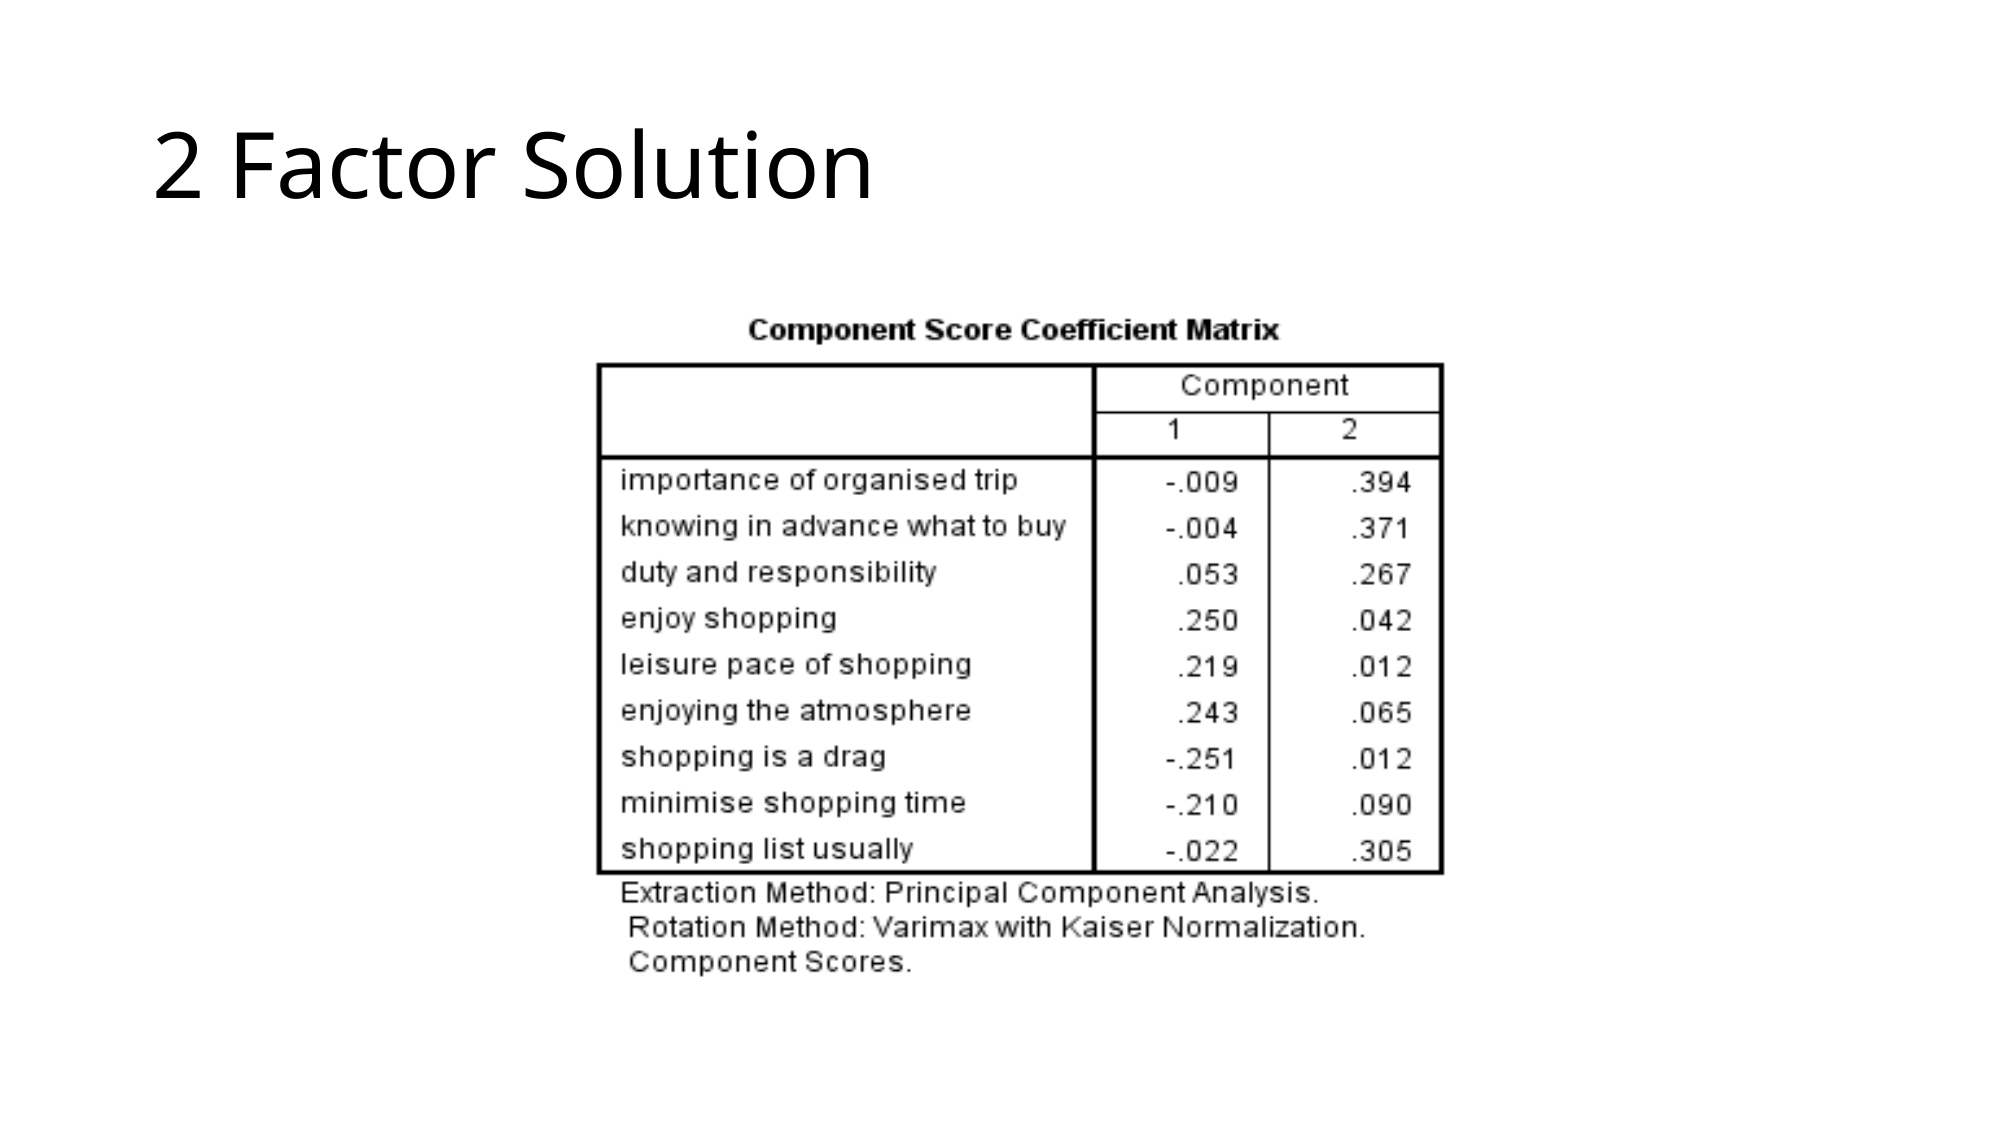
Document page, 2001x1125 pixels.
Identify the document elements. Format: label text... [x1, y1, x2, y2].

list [587, 299, 1463, 1000]
title 2 Factor Solution [137, 59, 1863, 278]
